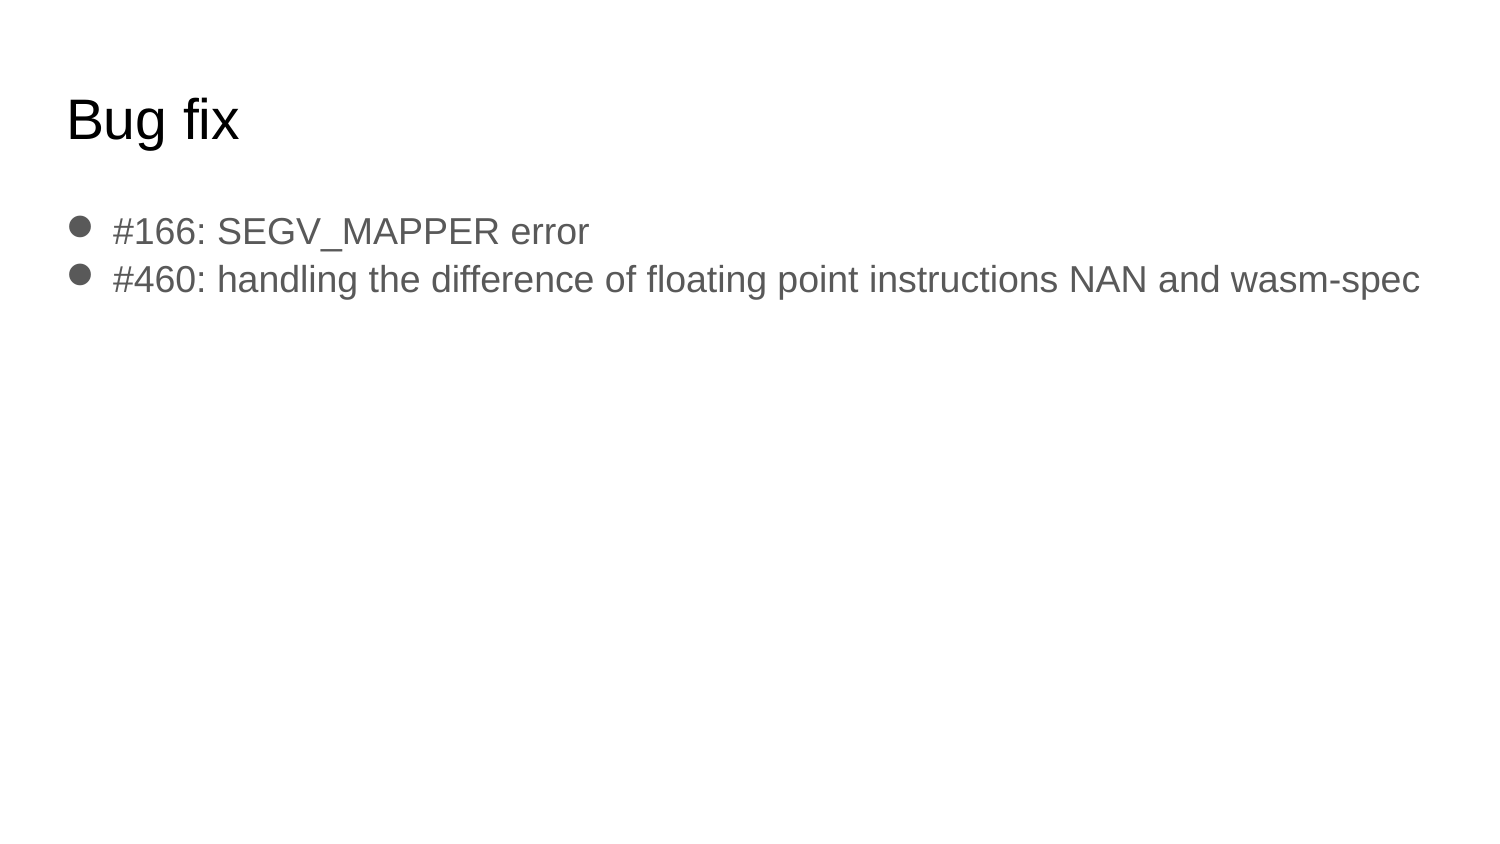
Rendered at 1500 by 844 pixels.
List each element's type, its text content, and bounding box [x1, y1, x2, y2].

title Bug fix [51, 72, 1449, 167]
list #166: SEGV_MAPPER error #460: handling the difference of floating point instructions NAN and wasm-spec [51, 189, 1449, 750]
